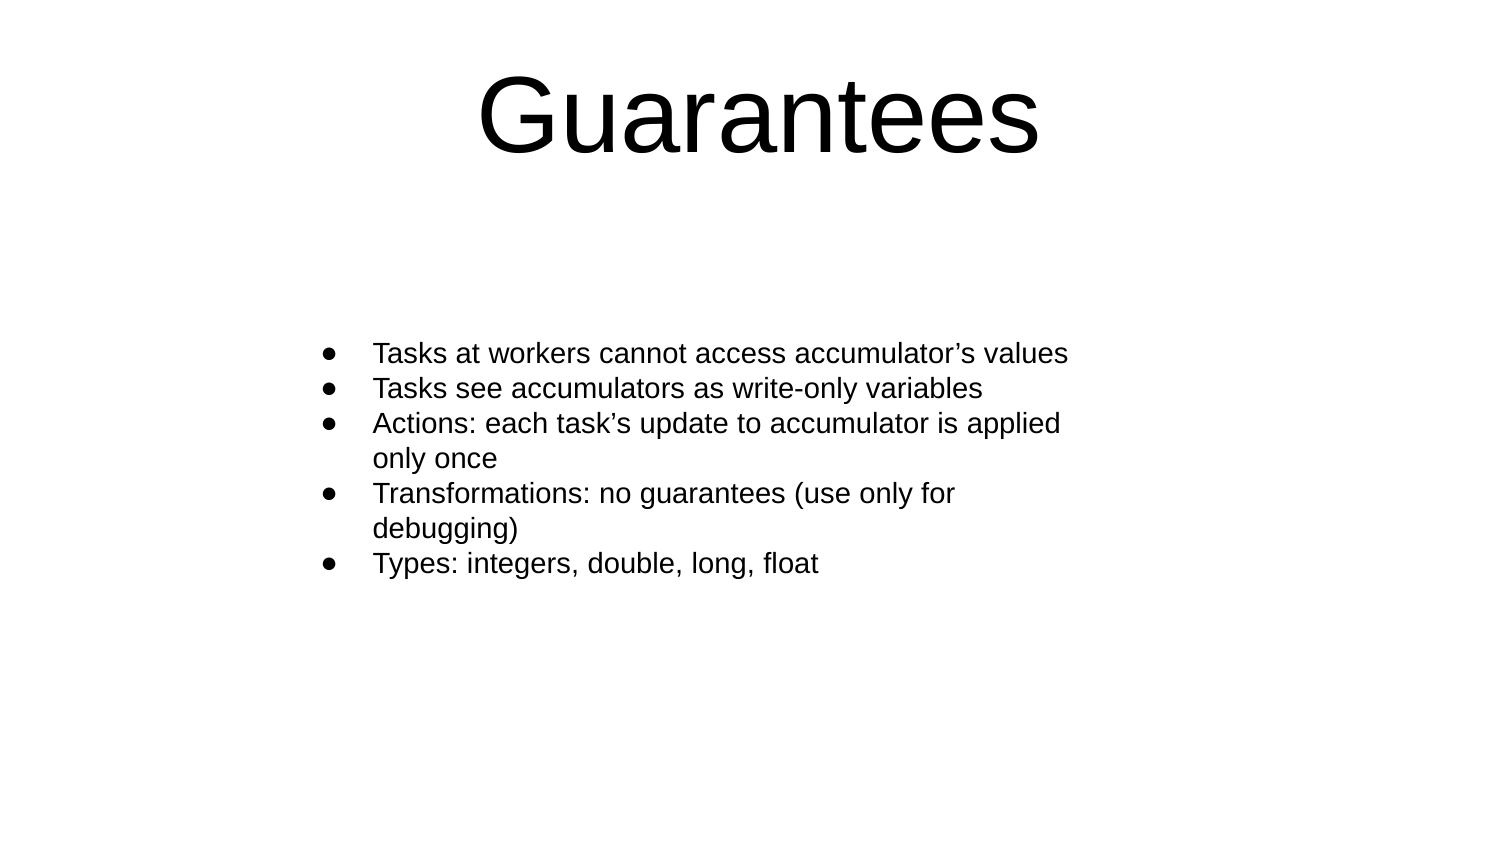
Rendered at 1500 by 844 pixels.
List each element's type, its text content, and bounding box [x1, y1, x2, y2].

text_box Tasks at workers cannot access accumulator’s values Tasks see accumulators as write-only variables Actions: each task’s update to accumulator is applied only once Transformations: no guarantees (use only for debugging) Types: integers, double, long, float [282, 210, 1124, 703]
title Guarantees [153, 20, 1365, 190]
